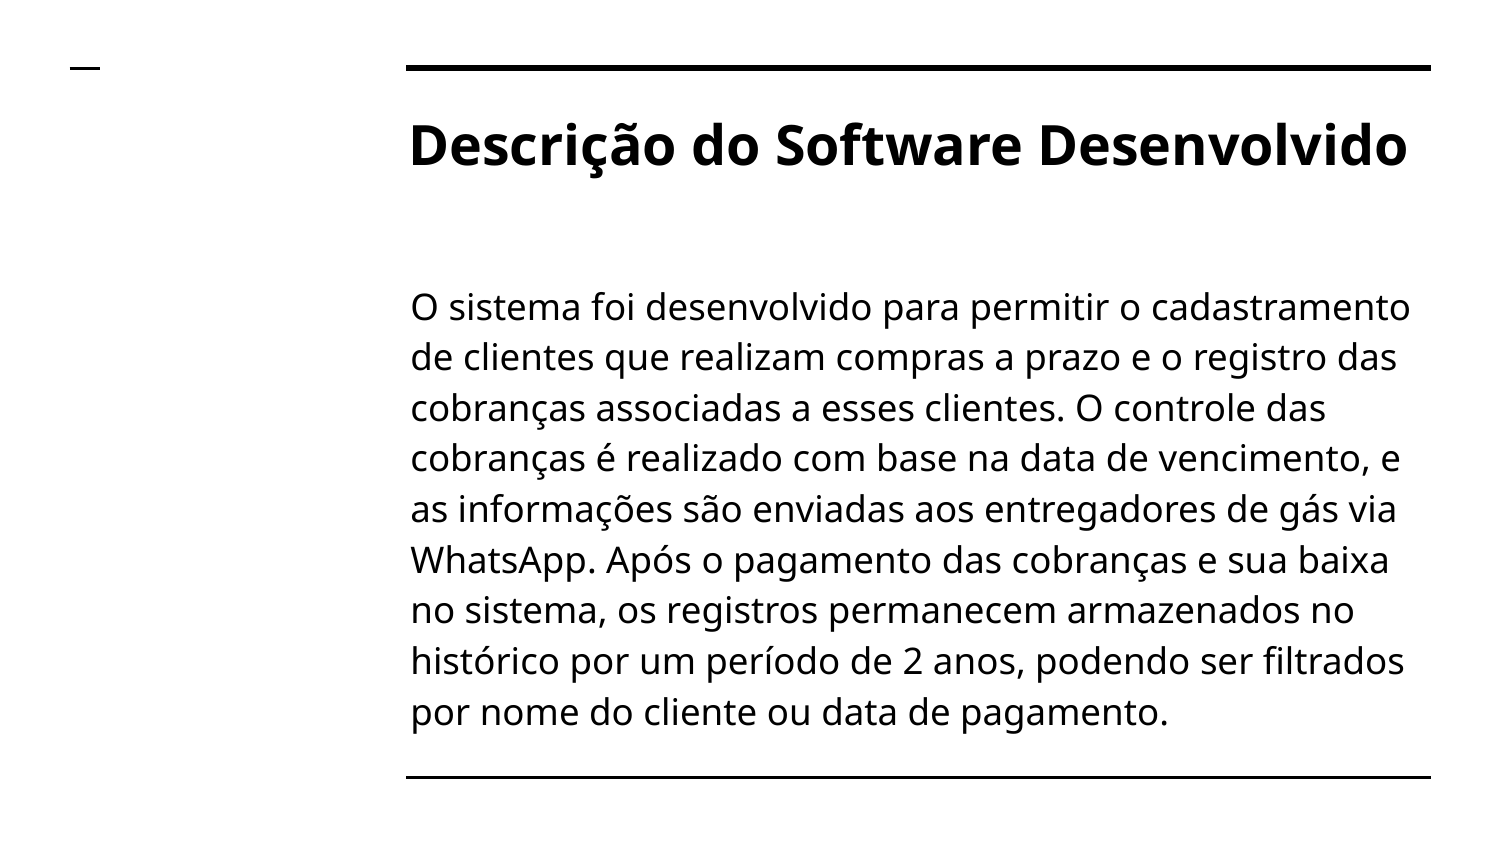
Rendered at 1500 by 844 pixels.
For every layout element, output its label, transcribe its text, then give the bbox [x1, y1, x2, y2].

title Descrição do Software Desenvolvido [393, 94, 1431, 199]
list O sistema foi desenvolvido para permitir o cadastramento de clientes que realizam compras a prazo e o registro das cobranças associadas a esses clientes. O controle das cobranças é realizado com base na data de vencimento, e as informações são enviadas aos entregadores de gás via WhatsApp. Após o pagamento das cobranças e sua baixa no sistema, os registros permanecem armazenados no histórico por um período de 2 anos, podendo ser filtrados por nome do cliente ou data de pagamento. [395, 261, 1433, 755]
